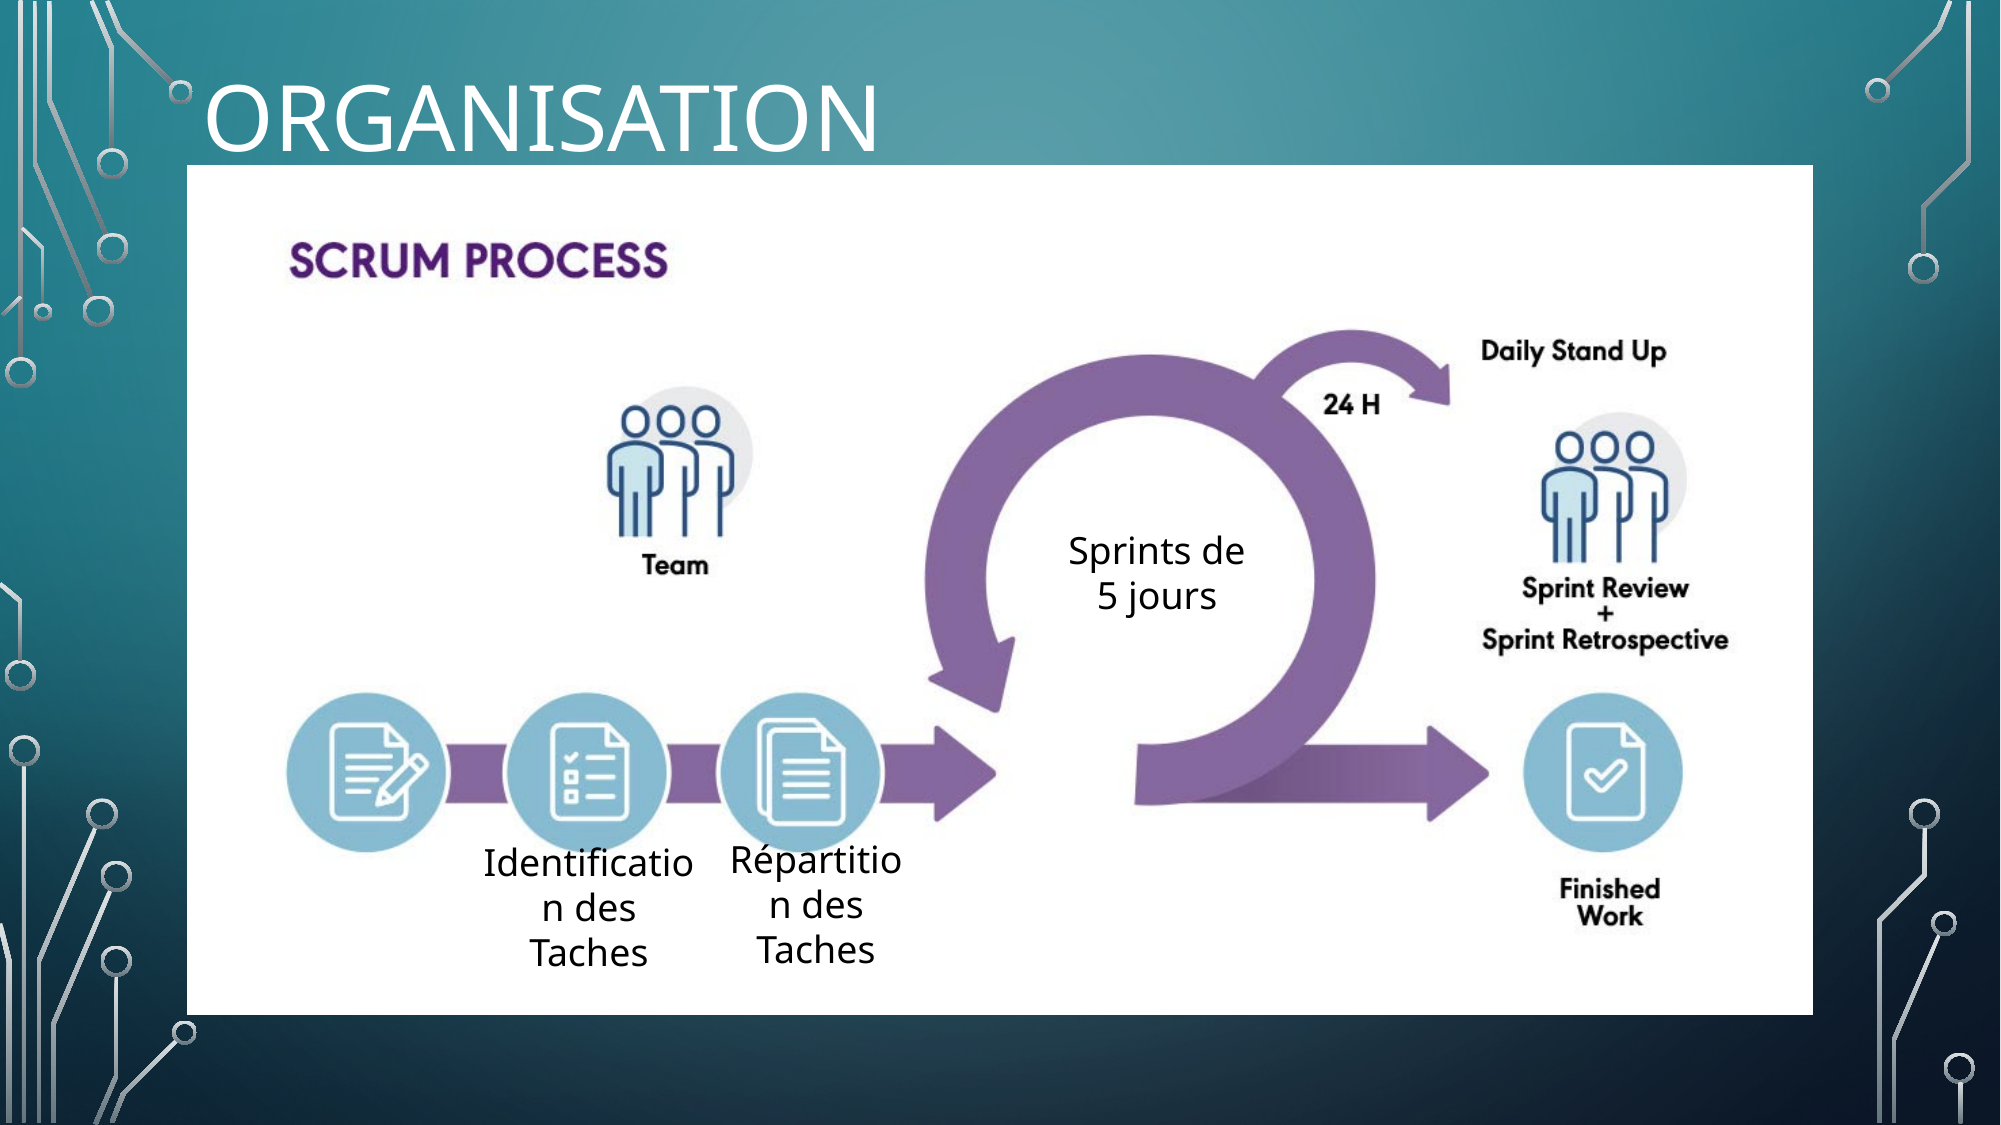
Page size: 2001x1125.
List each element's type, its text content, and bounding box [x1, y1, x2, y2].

picture [186, 165, 1813, 1015]
title organisation [187, 0, 1813, 165]
